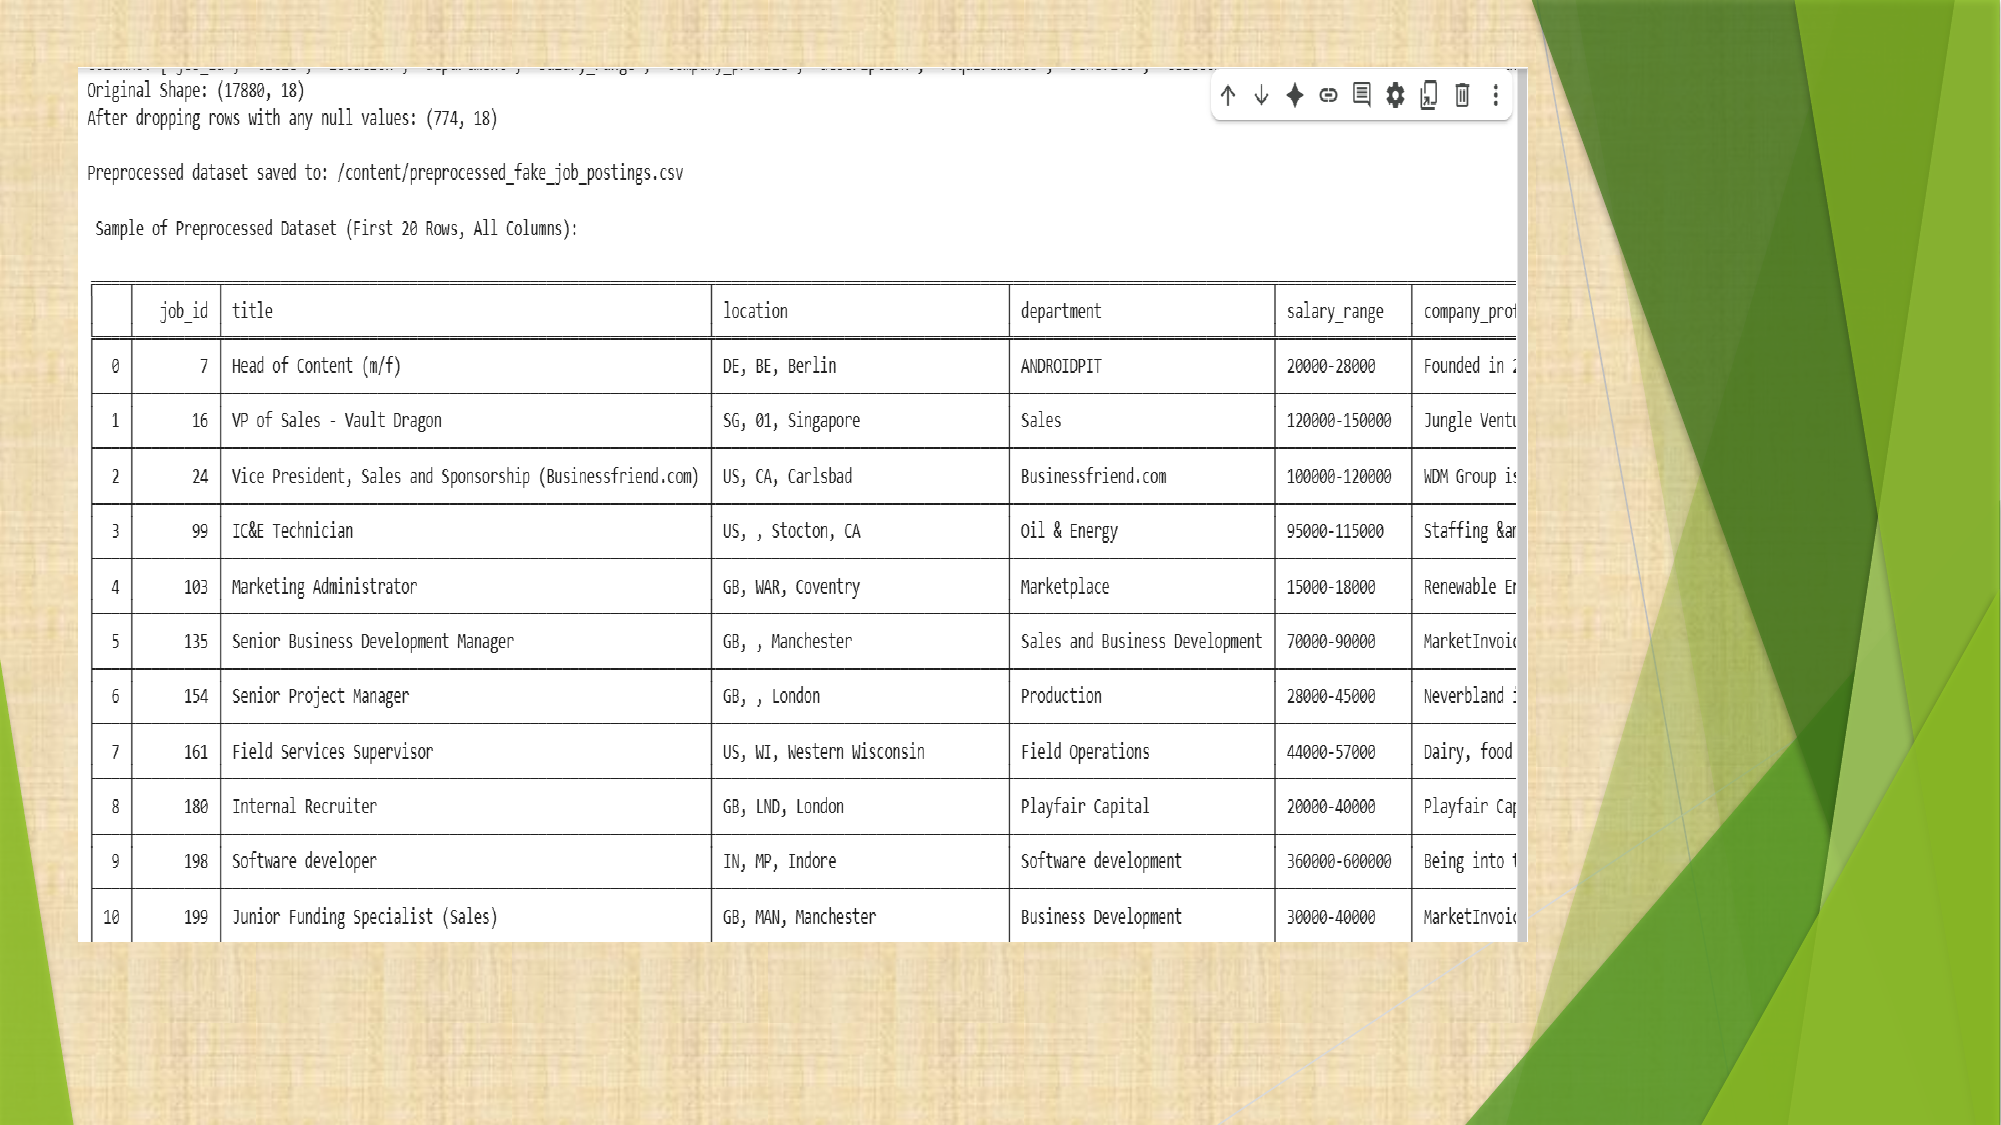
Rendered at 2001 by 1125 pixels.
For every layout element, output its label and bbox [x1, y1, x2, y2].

picture [77, 66, 1528, 943]
